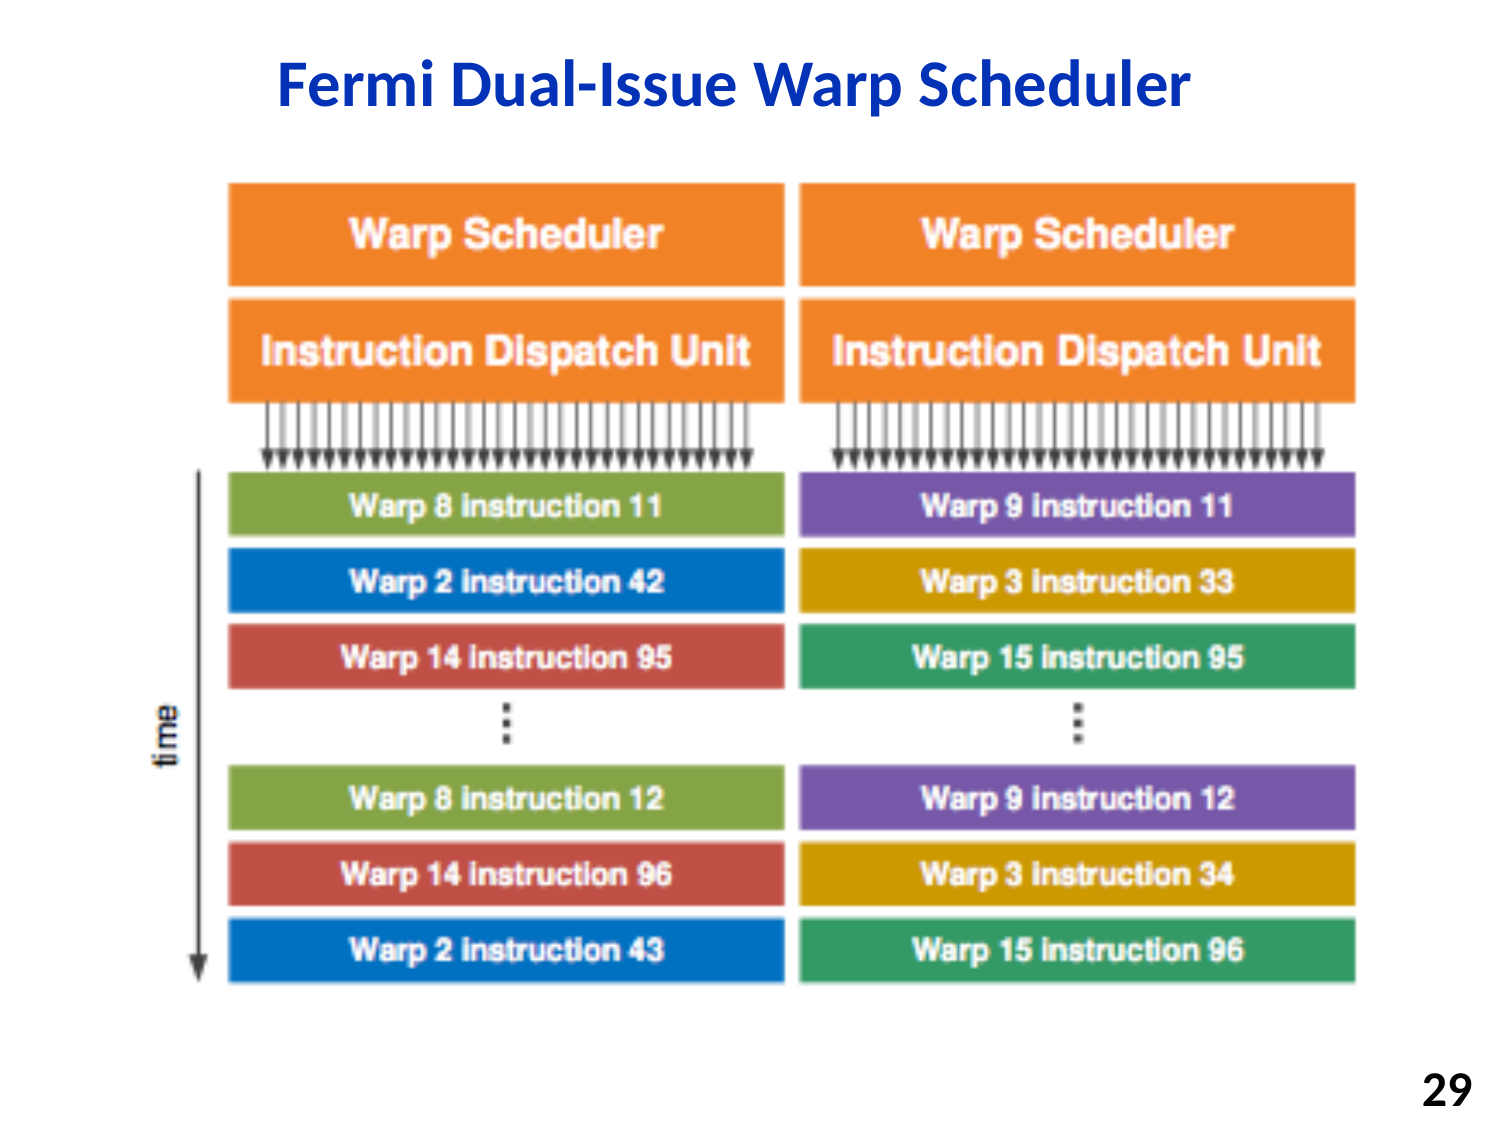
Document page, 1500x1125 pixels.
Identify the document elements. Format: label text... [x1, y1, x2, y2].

slide_number 29 [1174, 1062, 1488, 1111]
title Fermi Dual-Issue Warp Scheduler [137, 24, 1335, 147]
picture [149, 174, 1368, 1001]
